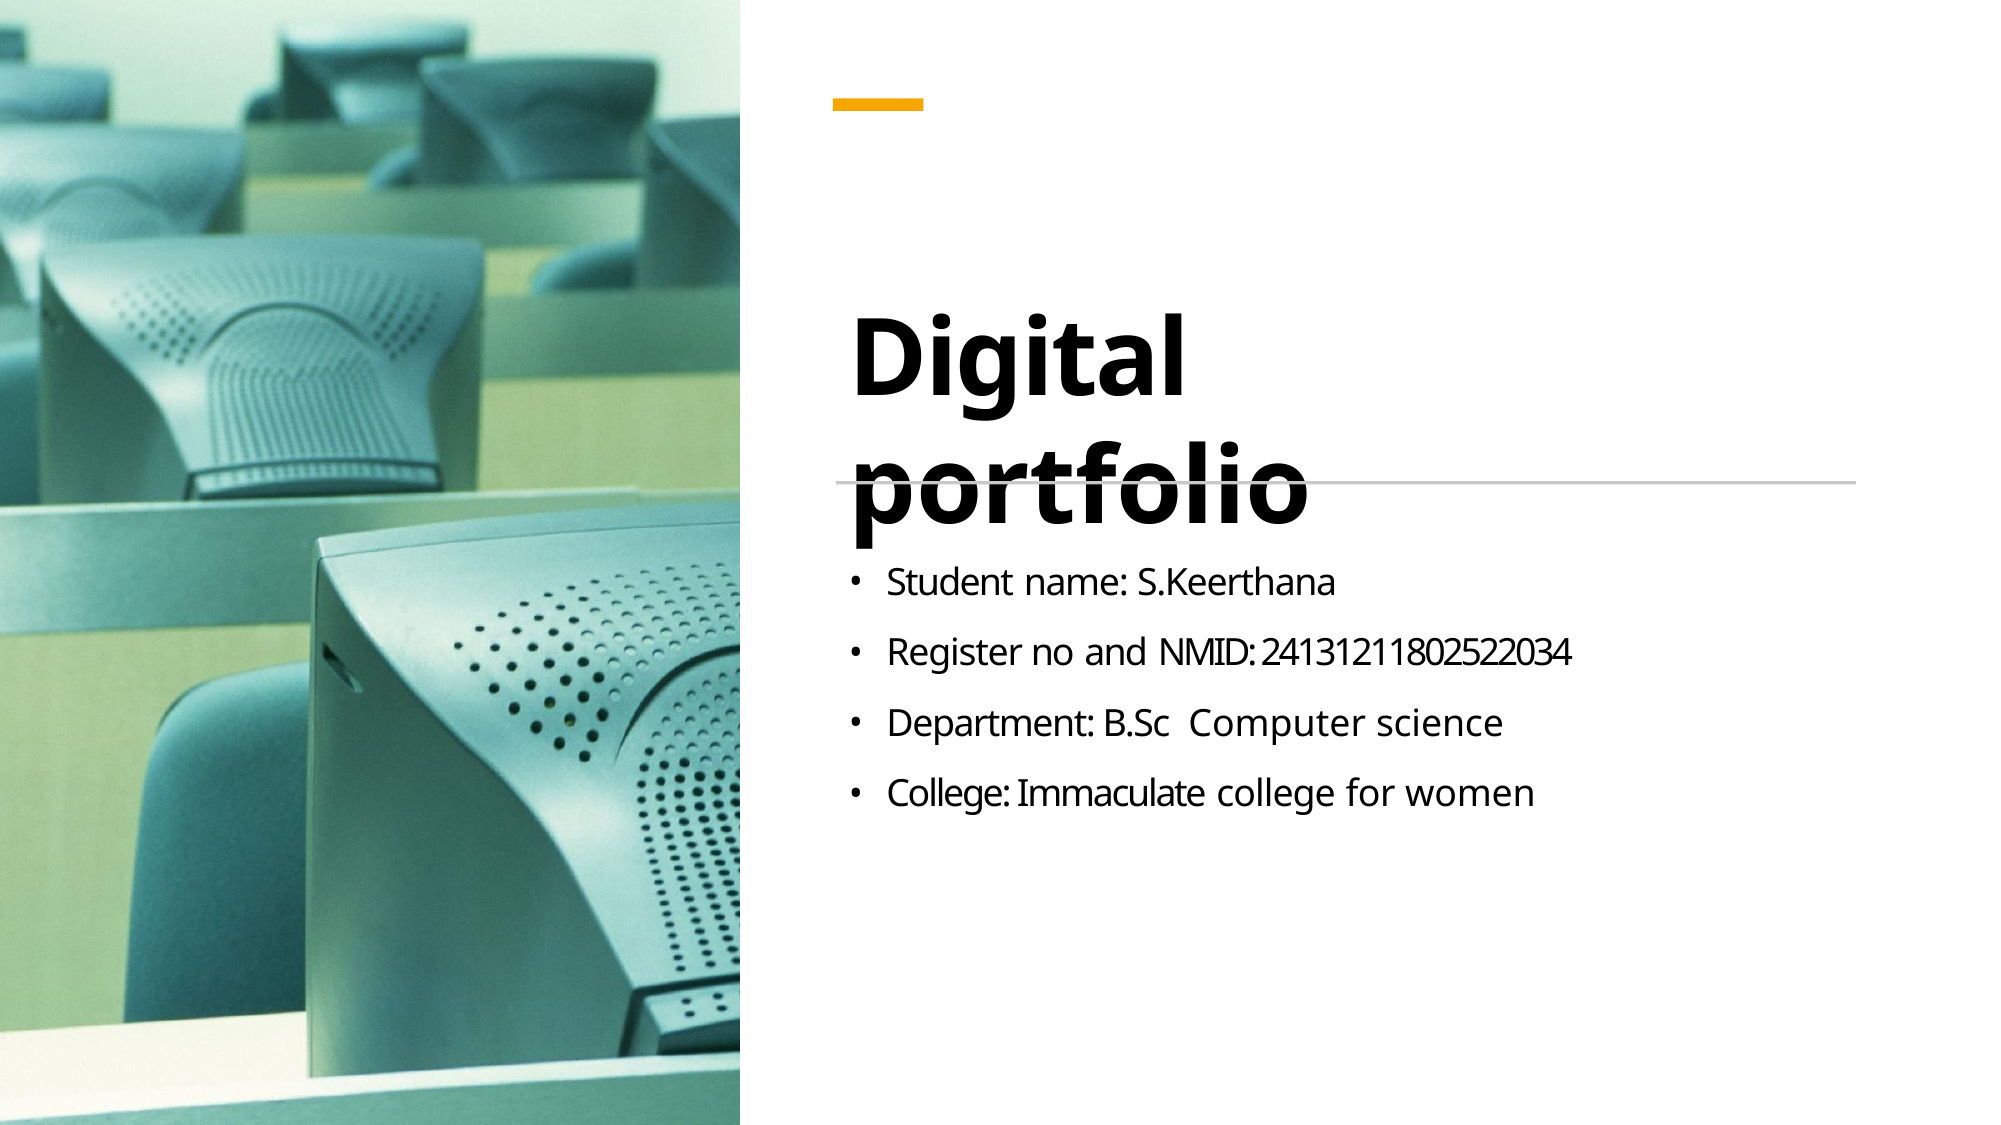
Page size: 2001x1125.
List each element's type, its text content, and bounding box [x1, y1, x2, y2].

text_box [835, 481, 1857, 485]
title Digital portfolio [846, 285, 1670, 481]
title Digital portfolio [846, 485, 1670, 530]
picture [0, 0, 740, 1125]
text_box Student name: S.Keerthana Register no and NMID: 24131211802522034 Department: B.Sc Computer science College: Immaculate college for women [846, 530, 1969, 815]
text_box [832, 98, 924, 111]
